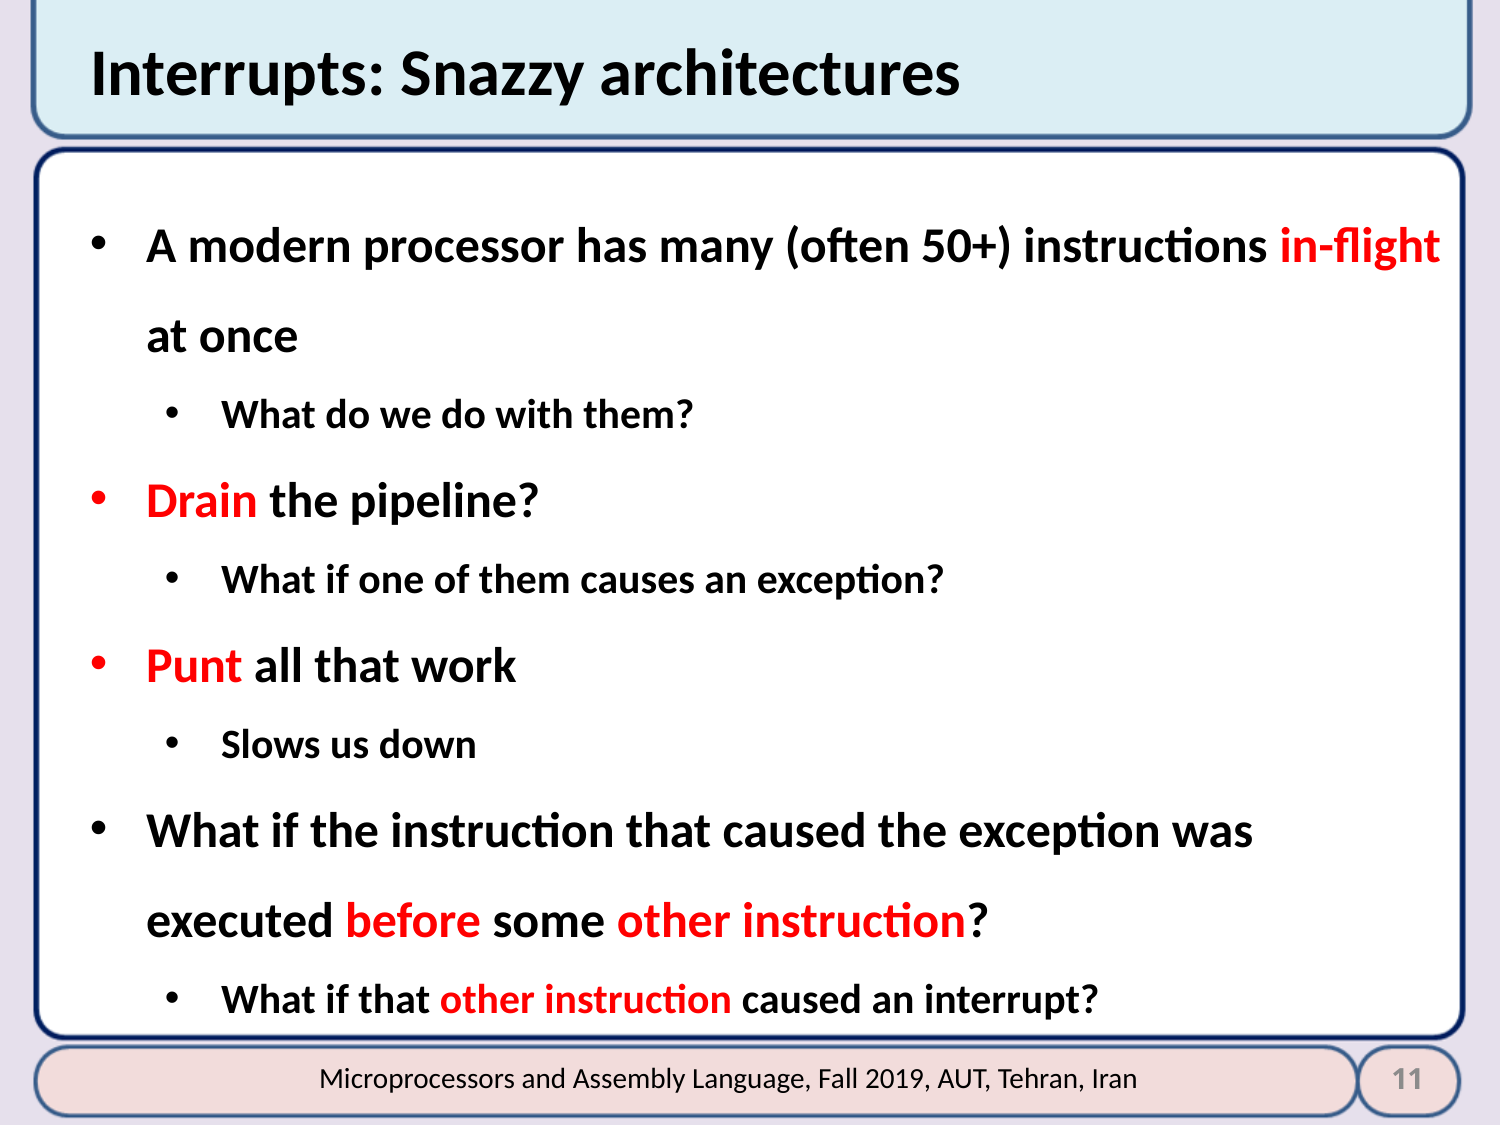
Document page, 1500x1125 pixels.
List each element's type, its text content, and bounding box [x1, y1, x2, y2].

title Interrupts: Snazzy architectures [75, 0, 1425, 138]
slide_number 11 [1363, 1049, 1453, 1110]
text_box Microprocessors and Assembly Language, Fall 2019, AUT, Tehran, Iran [162, 1051, 1288, 1102]
picture [0, 0, 1500, 1125]
text_box A modern processor has many (often 50+) instructions in-flight at once What do we do with them? Drain the pipeline? What if one of them causes an exception? Punt all that work Slows us down What if the instruction that caused the exception was executed before some other instruction? What if that other instruction caused an interrupt? [75, 174, 1463, 1030]
